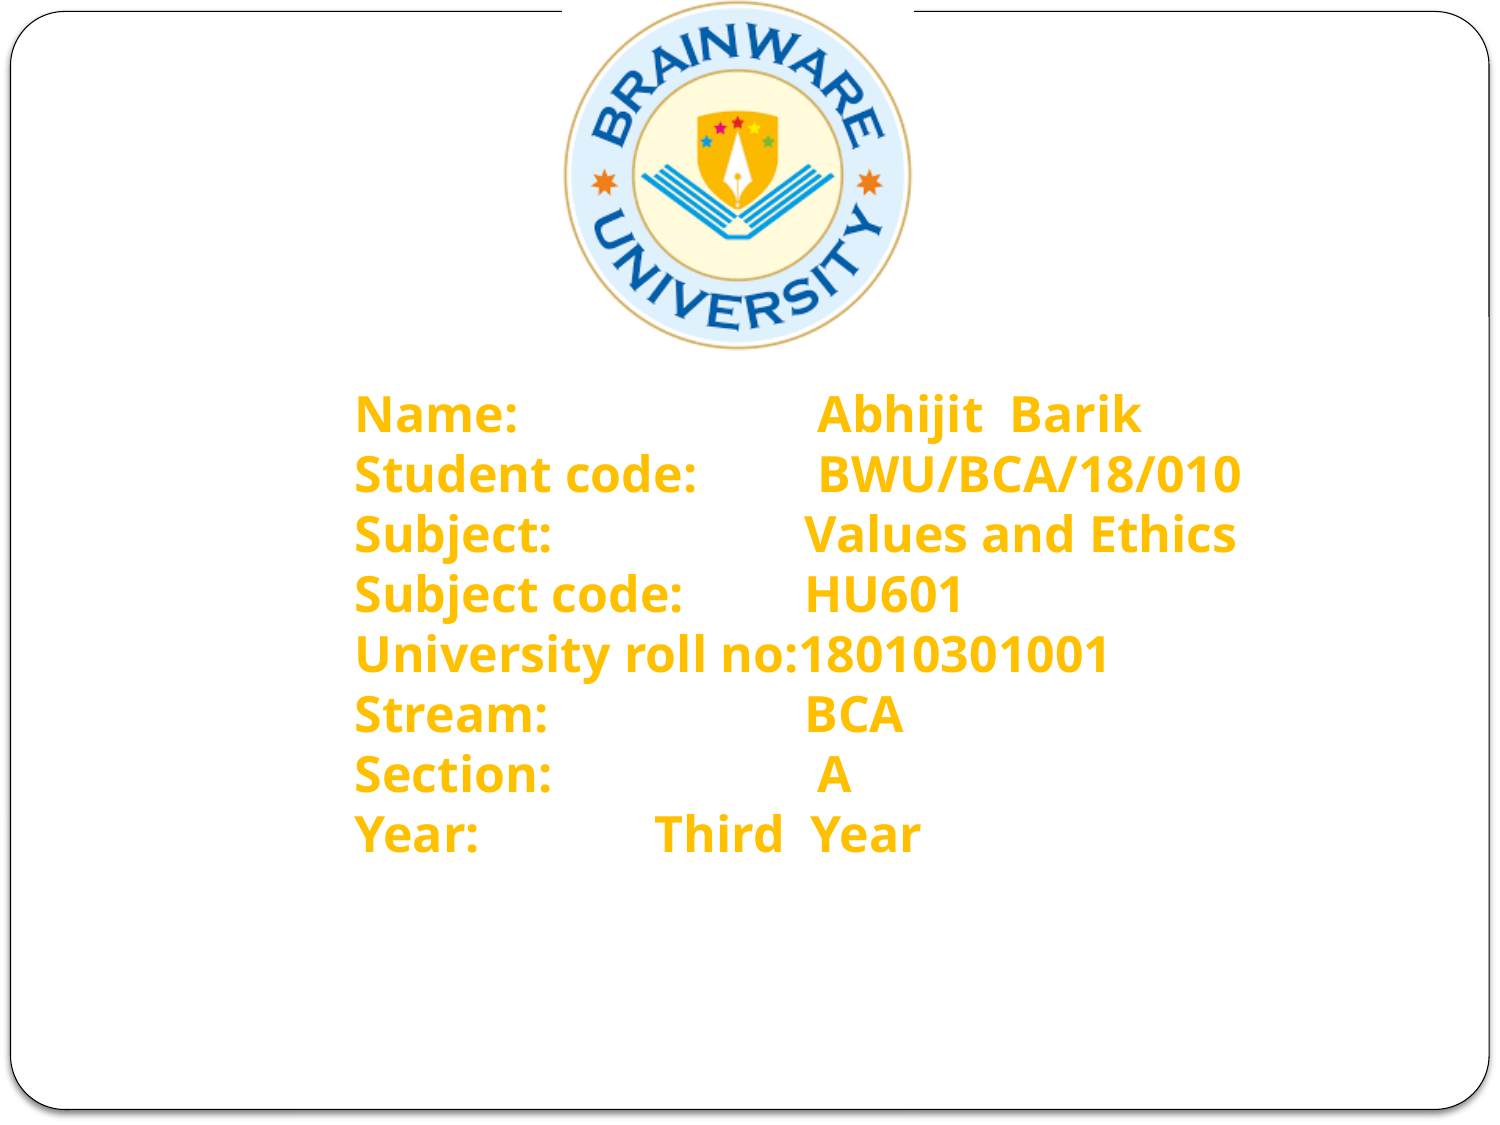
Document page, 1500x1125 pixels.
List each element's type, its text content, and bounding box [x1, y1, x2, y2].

text_box Name: Abhijit Barik Student code: BWU/BCA/18/010 Subject: Values and Ethics Subject code: HU601 University roll no:18010301001 Stream: BCA Section: A Year: Third Year [0, 374, 1500, 870]
picture [562, 0, 915, 352]
